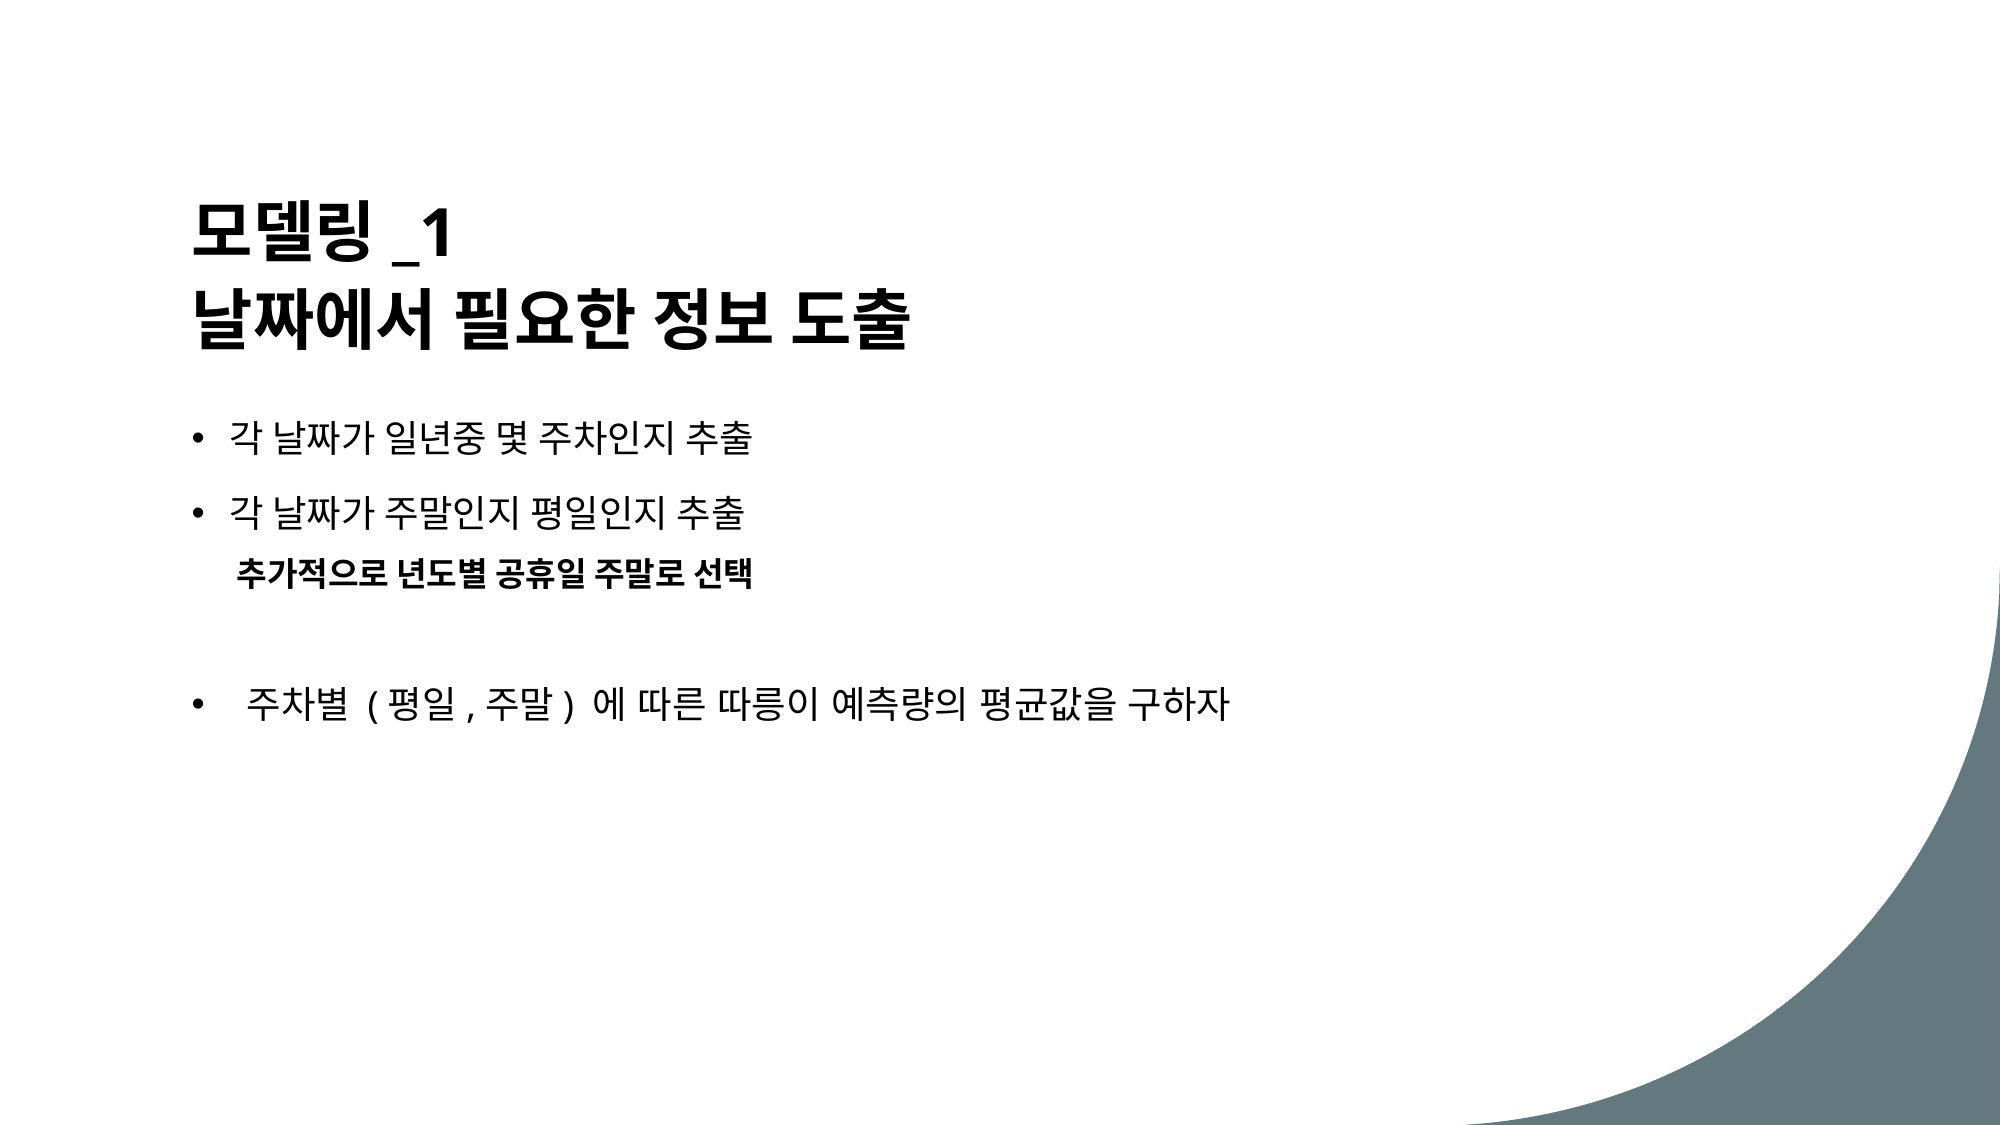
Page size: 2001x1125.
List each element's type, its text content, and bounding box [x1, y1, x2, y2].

list 각 날짜가 일년중 몇 주차인지 추출 각 날짜가 주말인지 평일인지 추출 추가적으로 년도별 공휴일 주말로 선택 주차별 (평일,주말) 에 따른 따릉이 예측량의 평균값을 구하자 [176, 398, 1809, 975]
title 모델링_1 날짜에서 필요한 정보 도출 [176, 118, 1809, 366]
